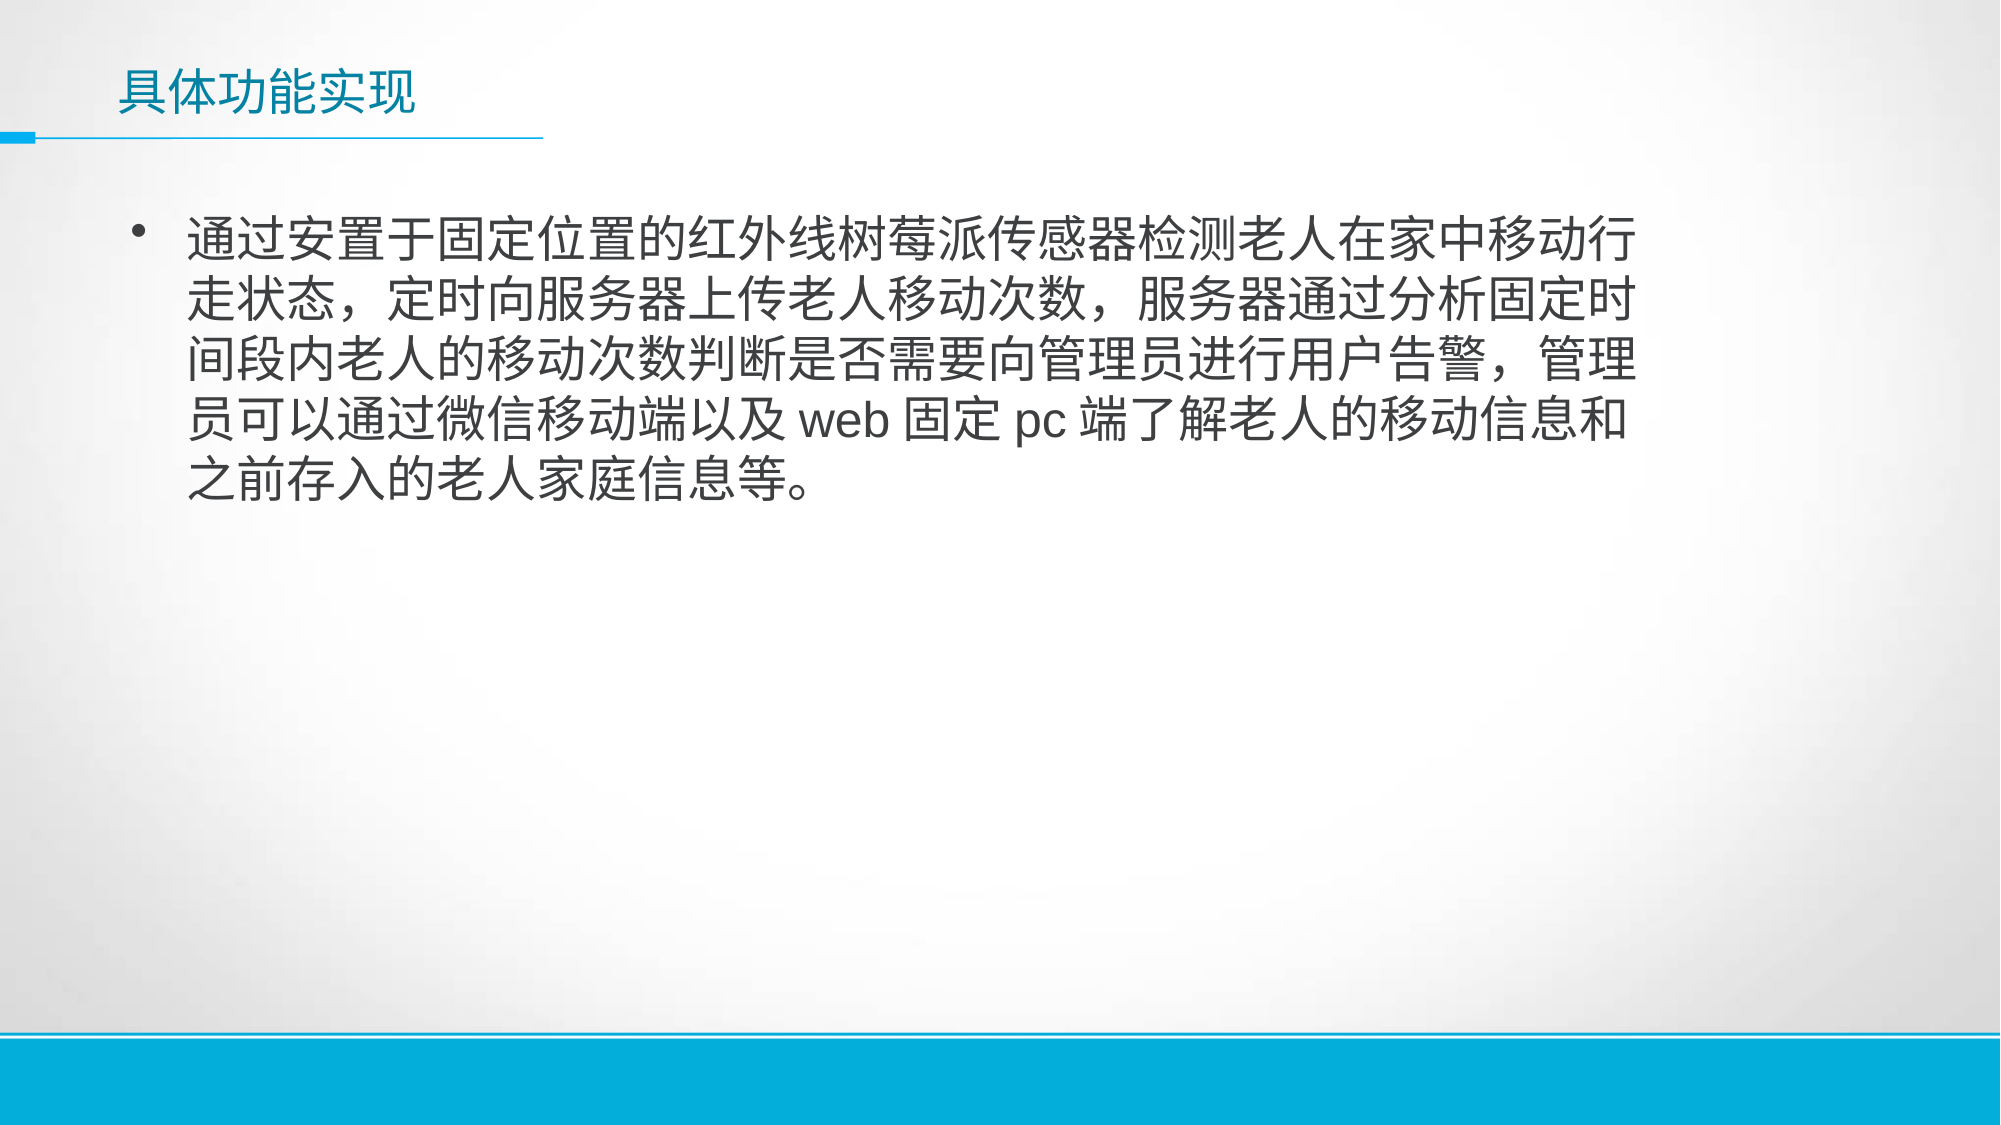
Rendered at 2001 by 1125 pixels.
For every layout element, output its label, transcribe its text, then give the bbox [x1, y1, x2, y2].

list 通过安置于固定位置的红外线树莓派传感器检测老人在家中移动行走状态，定时向服务器上传老人移动次数，服务器通过分析固定时间段内老人的移动次数判断是否需要向管理员进行用户告警，管理员可以通过微信移动端以及web固定pc端了解老人的移动信息和之前存入的老人家庭信息等。 [115, 199, 1682, 1003]
title 具体功能实现 [102, 42, 1903, 138]
picture [0, 0, 2000, 1032]
